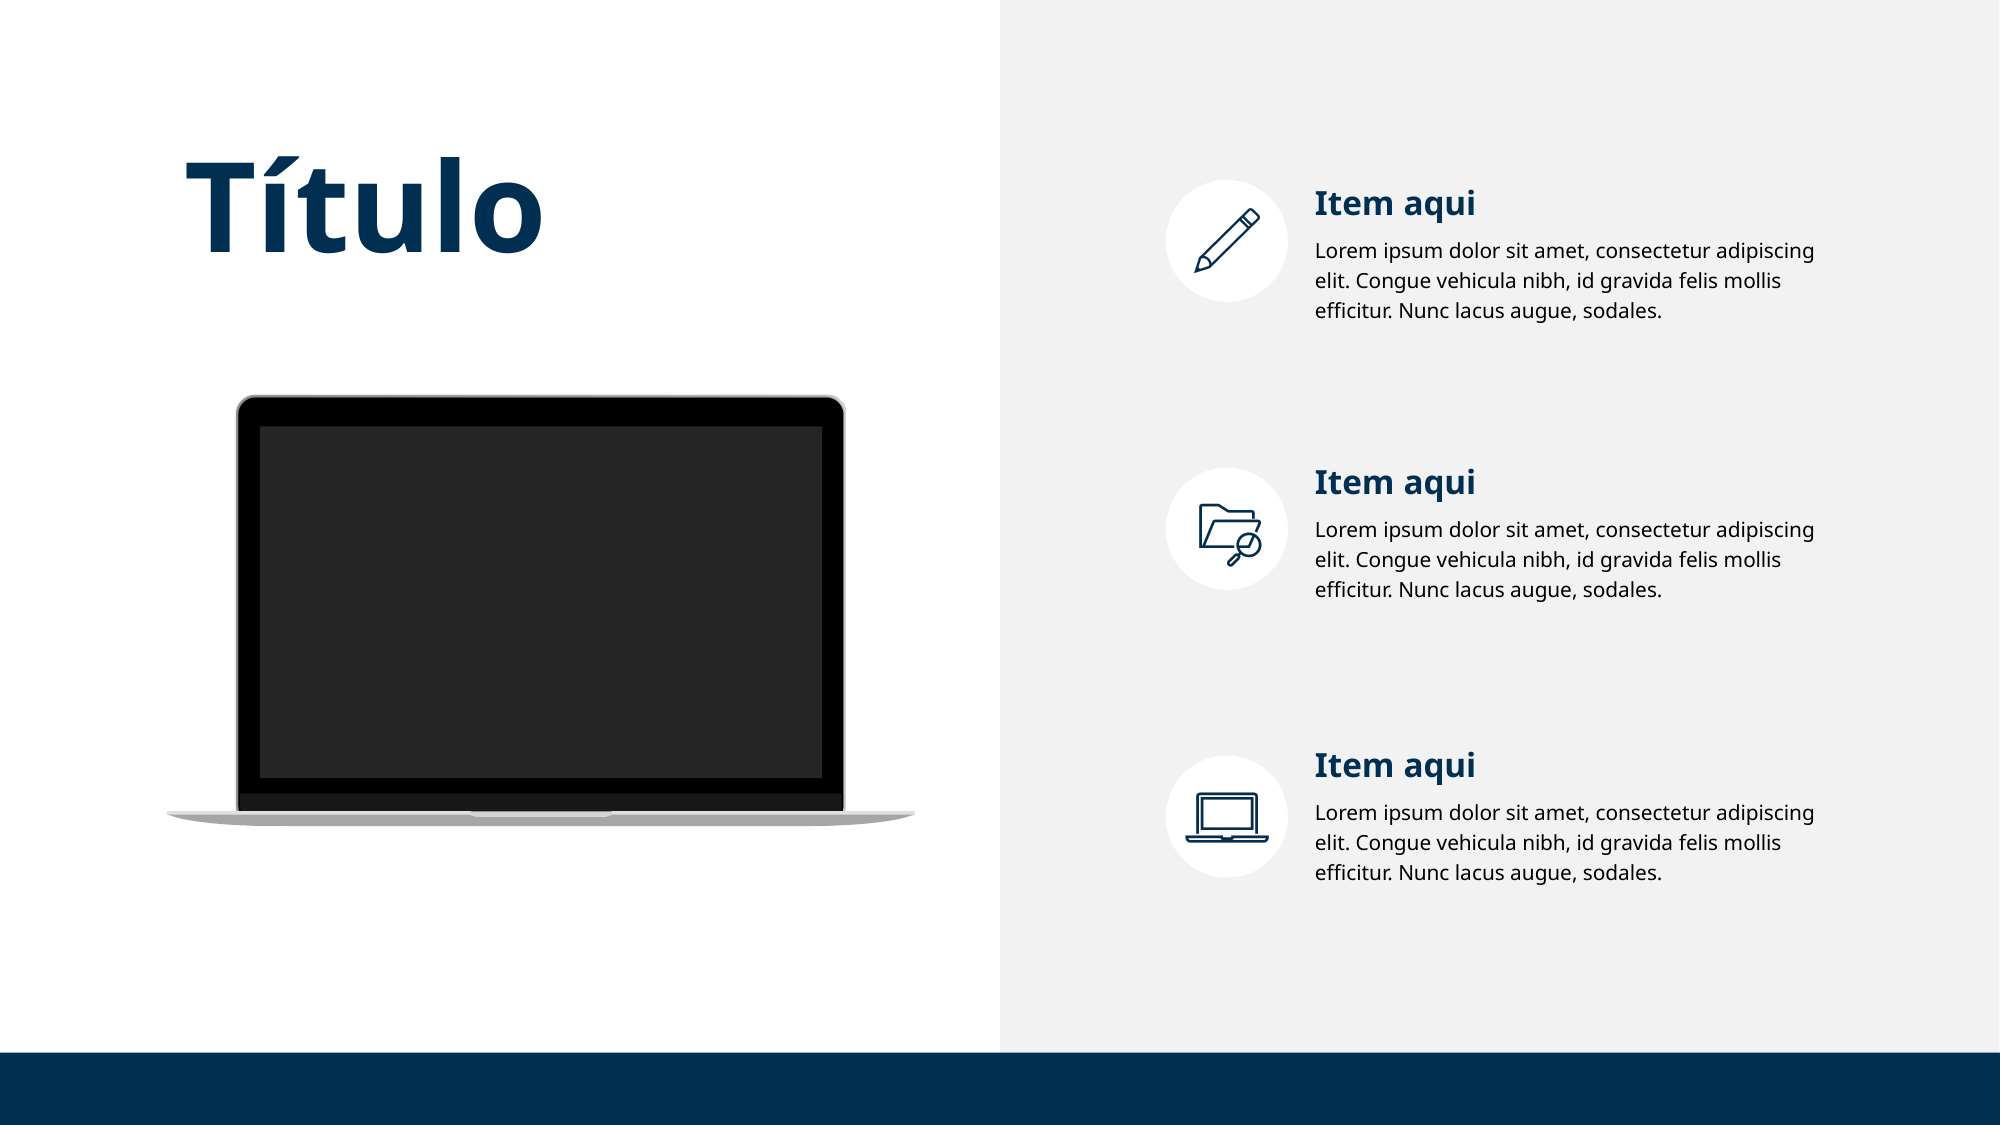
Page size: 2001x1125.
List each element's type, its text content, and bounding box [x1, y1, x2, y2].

text_box [1164, 754, 1289, 879]
text_box Lorem ipsum dolor sit amet, consectetur adipiscing elit. Congue vehicula nibh, id gravida felis mollis efficitur. Nunc lacus augue, sodales. [1299, 510, 1853, 627]
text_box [167, 394, 915, 827]
text_box [1164, 178, 1289, 304]
picture [1188, 202, 1266, 280]
picture [1184, 774, 1270, 860]
text_box Item aqui [1299, 736, 1899, 793]
picture [1187, 489, 1273, 574]
text_box Lorem ipsum dolor sit amet, consectetur adipiscing elit. Congue vehicula nibh, id gravida felis mollis efficitur. Nunc lacus augue, sodales. [1299, 793, 1853, 909]
text_box [1164, 466, 1289, 591]
picture [259, 426, 823, 781]
text_box [999, 0, 2000, 1052]
text_box Título [169, 124, 988, 287]
text_box Item aqui [1299, 174, 1899, 230]
text_box Lorem ipsum dolor sit amet, consectetur adipiscing elit. Congue vehicula nibh, id gravida felis mollis efficitur. Nunc lacus augue, sodales. [1299, 230, 1853, 347]
text_box Item aqui [1299, 453, 1899, 510]
text_box [0, 1052, 2000, 1125]
